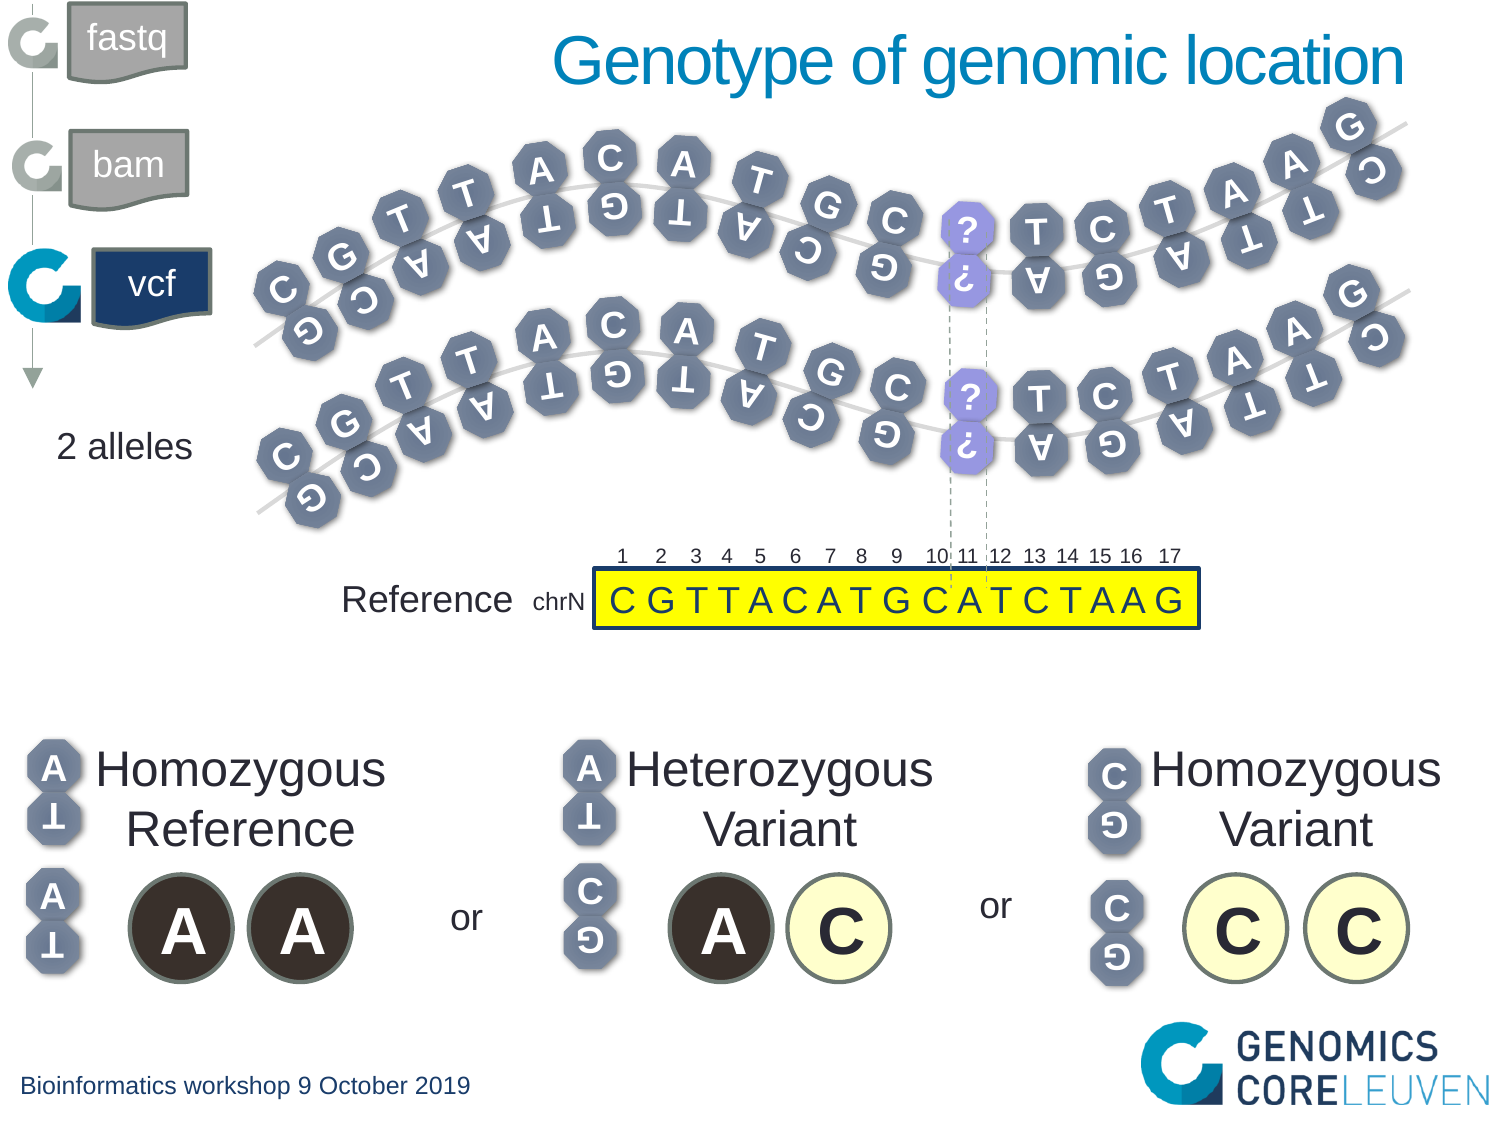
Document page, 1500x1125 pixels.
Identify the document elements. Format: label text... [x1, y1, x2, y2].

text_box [77, 728, 404, 983]
picture [1133, 1018, 1496, 1111]
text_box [1277, 300, 1331, 407]
text_box [928, 381, 939, 433]
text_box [658, 302, 712, 409]
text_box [942, 368, 946, 475]
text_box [520, 309, 574, 415]
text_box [27, 739, 75, 846]
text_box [329, 392, 383, 499]
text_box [387, 356, 440, 463]
text_box [855, 395, 863, 413]
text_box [1133, 728, 1460, 983]
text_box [562, 739, 605, 846]
text_box or [435, 885, 499, 946]
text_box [1, 3, 211, 389]
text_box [1082, 367, 1136, 474]
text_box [948, 219, 952, 589]
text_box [450, 331, 504, 438]
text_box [1150, 348, 1204, 454]
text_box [272, 425, 326, 531]
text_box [588, 296, 642, 403]
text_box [1090, 880, 1131, 986]
text_box [1003, 341, 1210, 442]
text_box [1087, 748, 1130, 854]
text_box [517, 534, 1205, 629]
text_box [865, 358, 919, 465]
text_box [608, 728, 952, 983]
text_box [961, 368, 983, 475]
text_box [729, 318, 783, 425]
text_box 2 alleles [41, 414, 209, 475]
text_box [1014, 370, 1067, 477]
text_box Reference [326, 567, 514, 628]
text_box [1217, 329, 1271, 436]
text_box [256, 502, 269, 516]
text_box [563, 863, 605, 970]
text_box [245, 110, 1414, 332]
title Genotype of genomic location [459, 0, 1500, 134]
text_box [400, 351, 726, 486]
text_box or [964, 873, 1028, 934]
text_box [1337, 262, 1391, 369]
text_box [26, 867, 75, 974]
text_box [794, 342, 848, 449]
